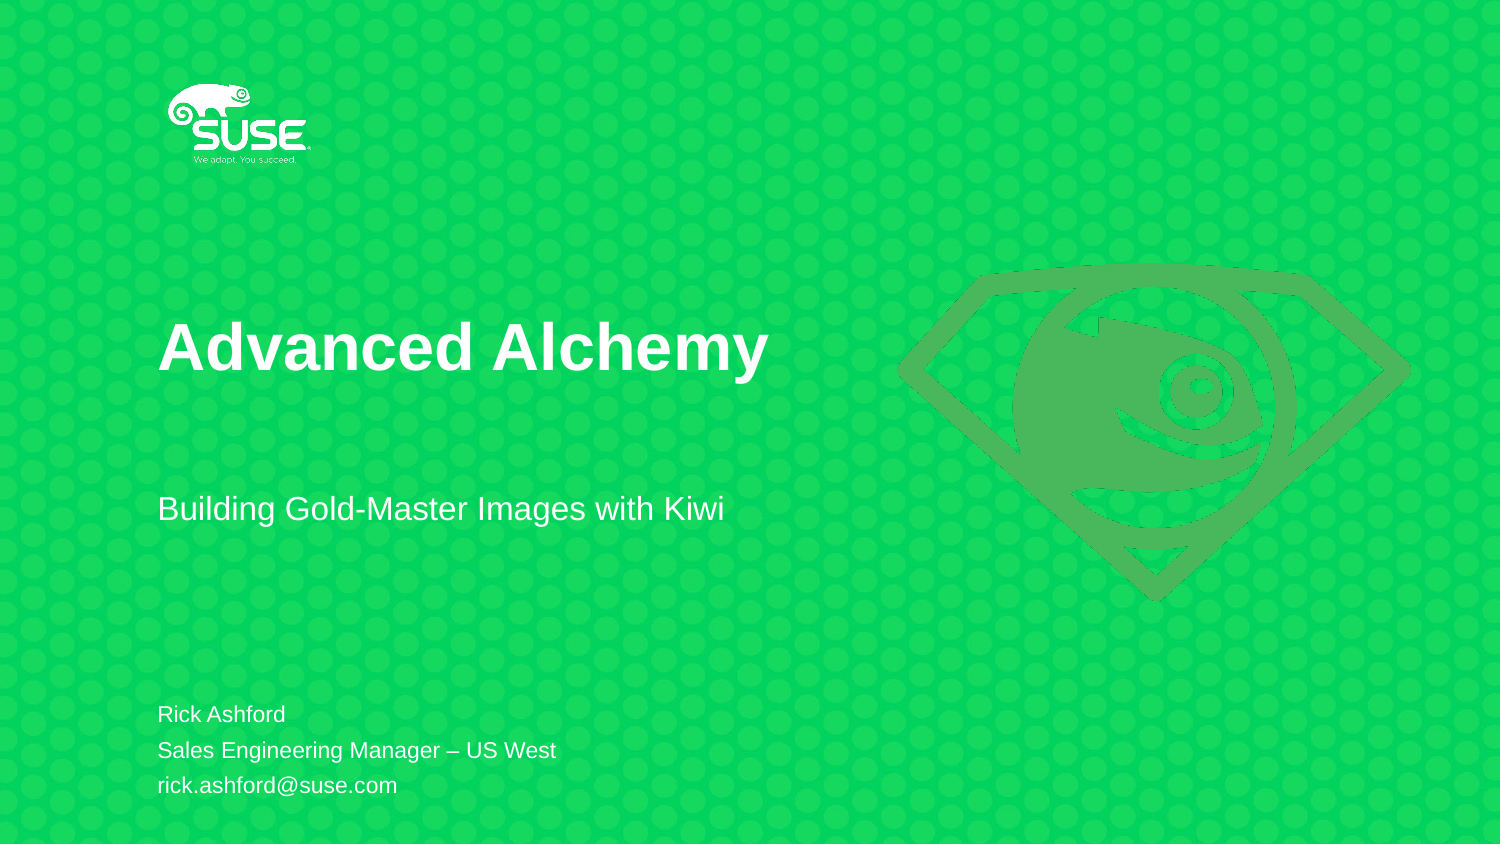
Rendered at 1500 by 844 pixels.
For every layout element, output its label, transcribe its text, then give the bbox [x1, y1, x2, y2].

picture [0, 0, 1500, 844]
list Rick Ashford Sales Engineering Manager – US West rick.ashford@suse.com [142, 692, 677, 804]
subtitle Building Gold-Master Images with Kiwi [142, 480, 1357, 610]
title Advanced Alchemy [142, 177, 1357, 471]
